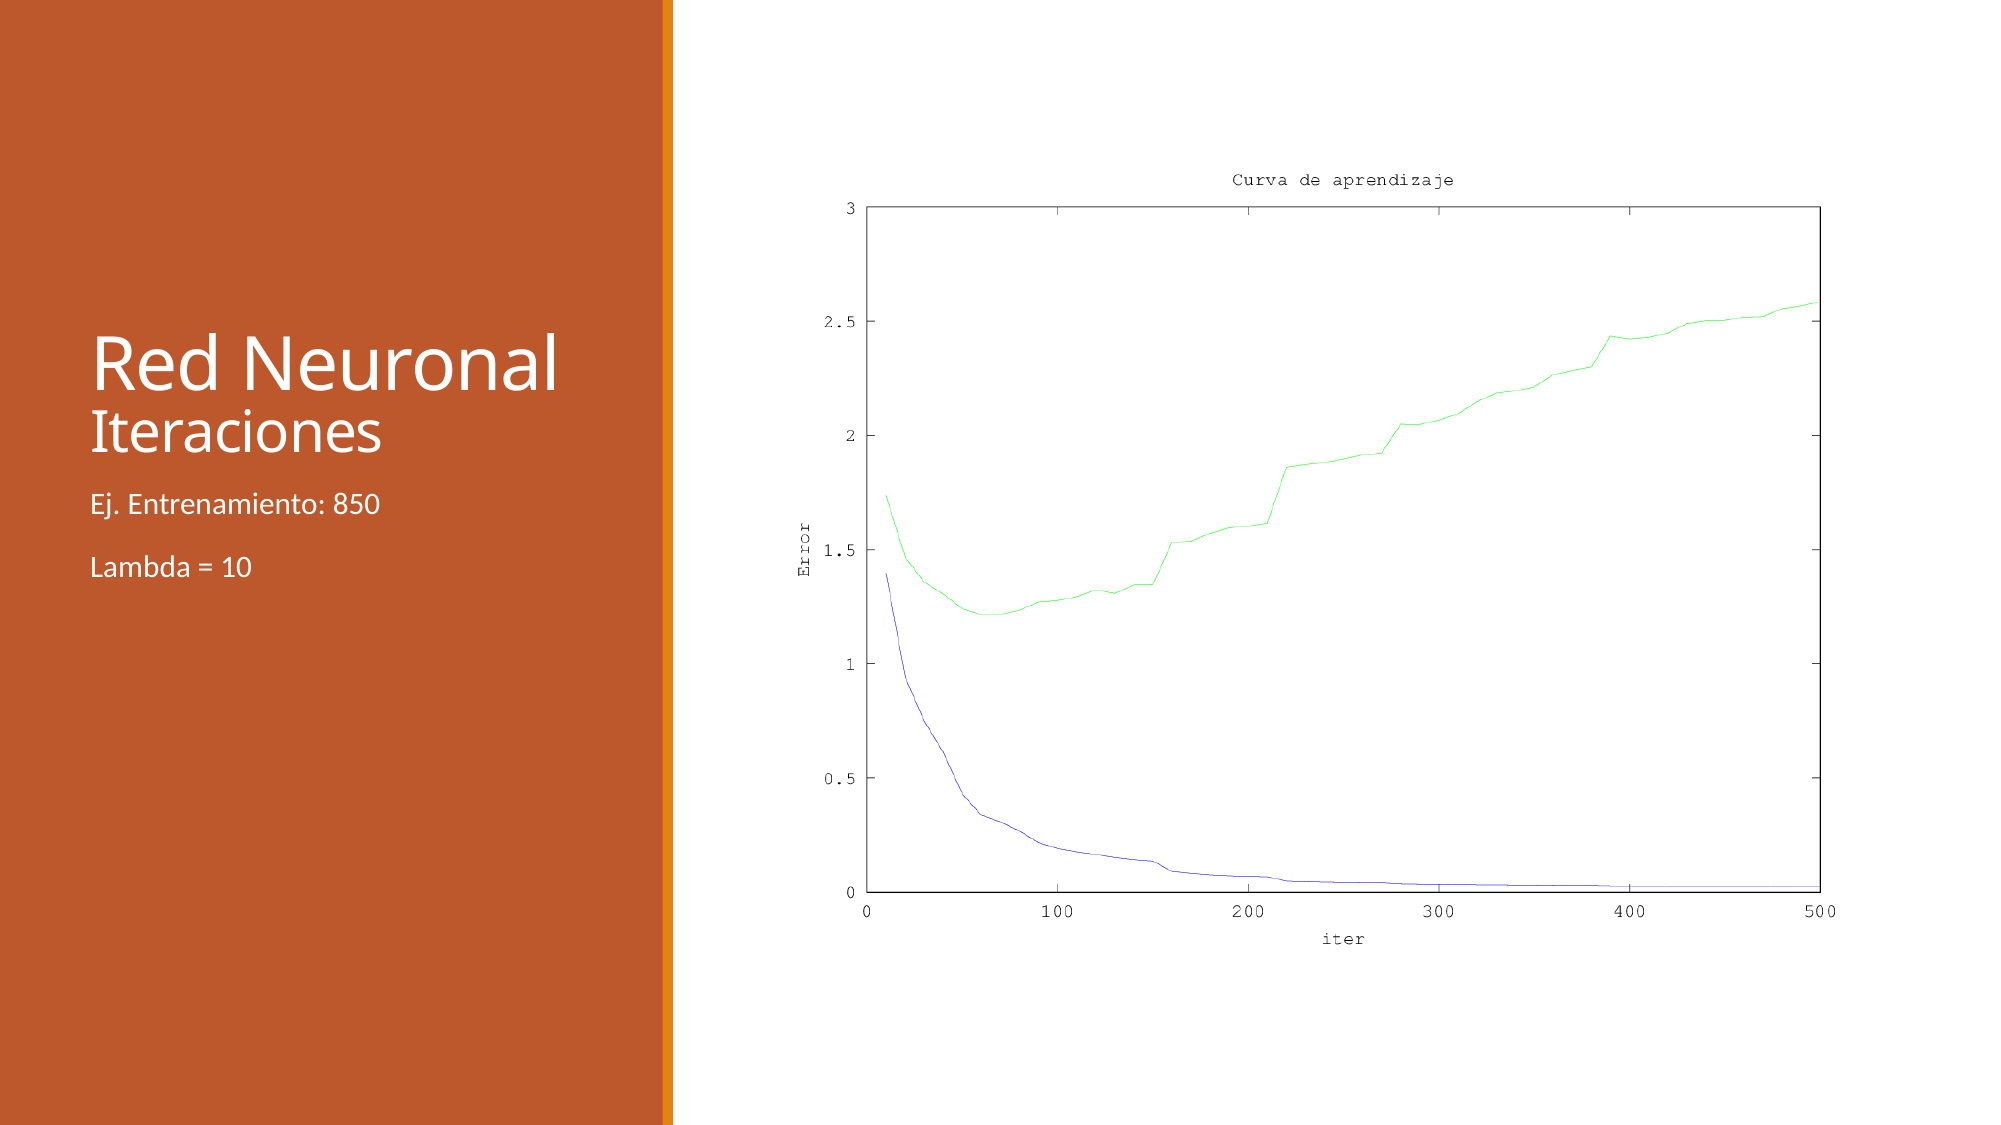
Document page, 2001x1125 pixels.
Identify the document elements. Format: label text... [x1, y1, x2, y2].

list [786, 151, 1854, 952]
list Ej. Entrenamiento: 850 Lambda = 10 [75, 479, 600, 1035]
title Red Neuronal Iteraciones [75, 97, 600, 473]
